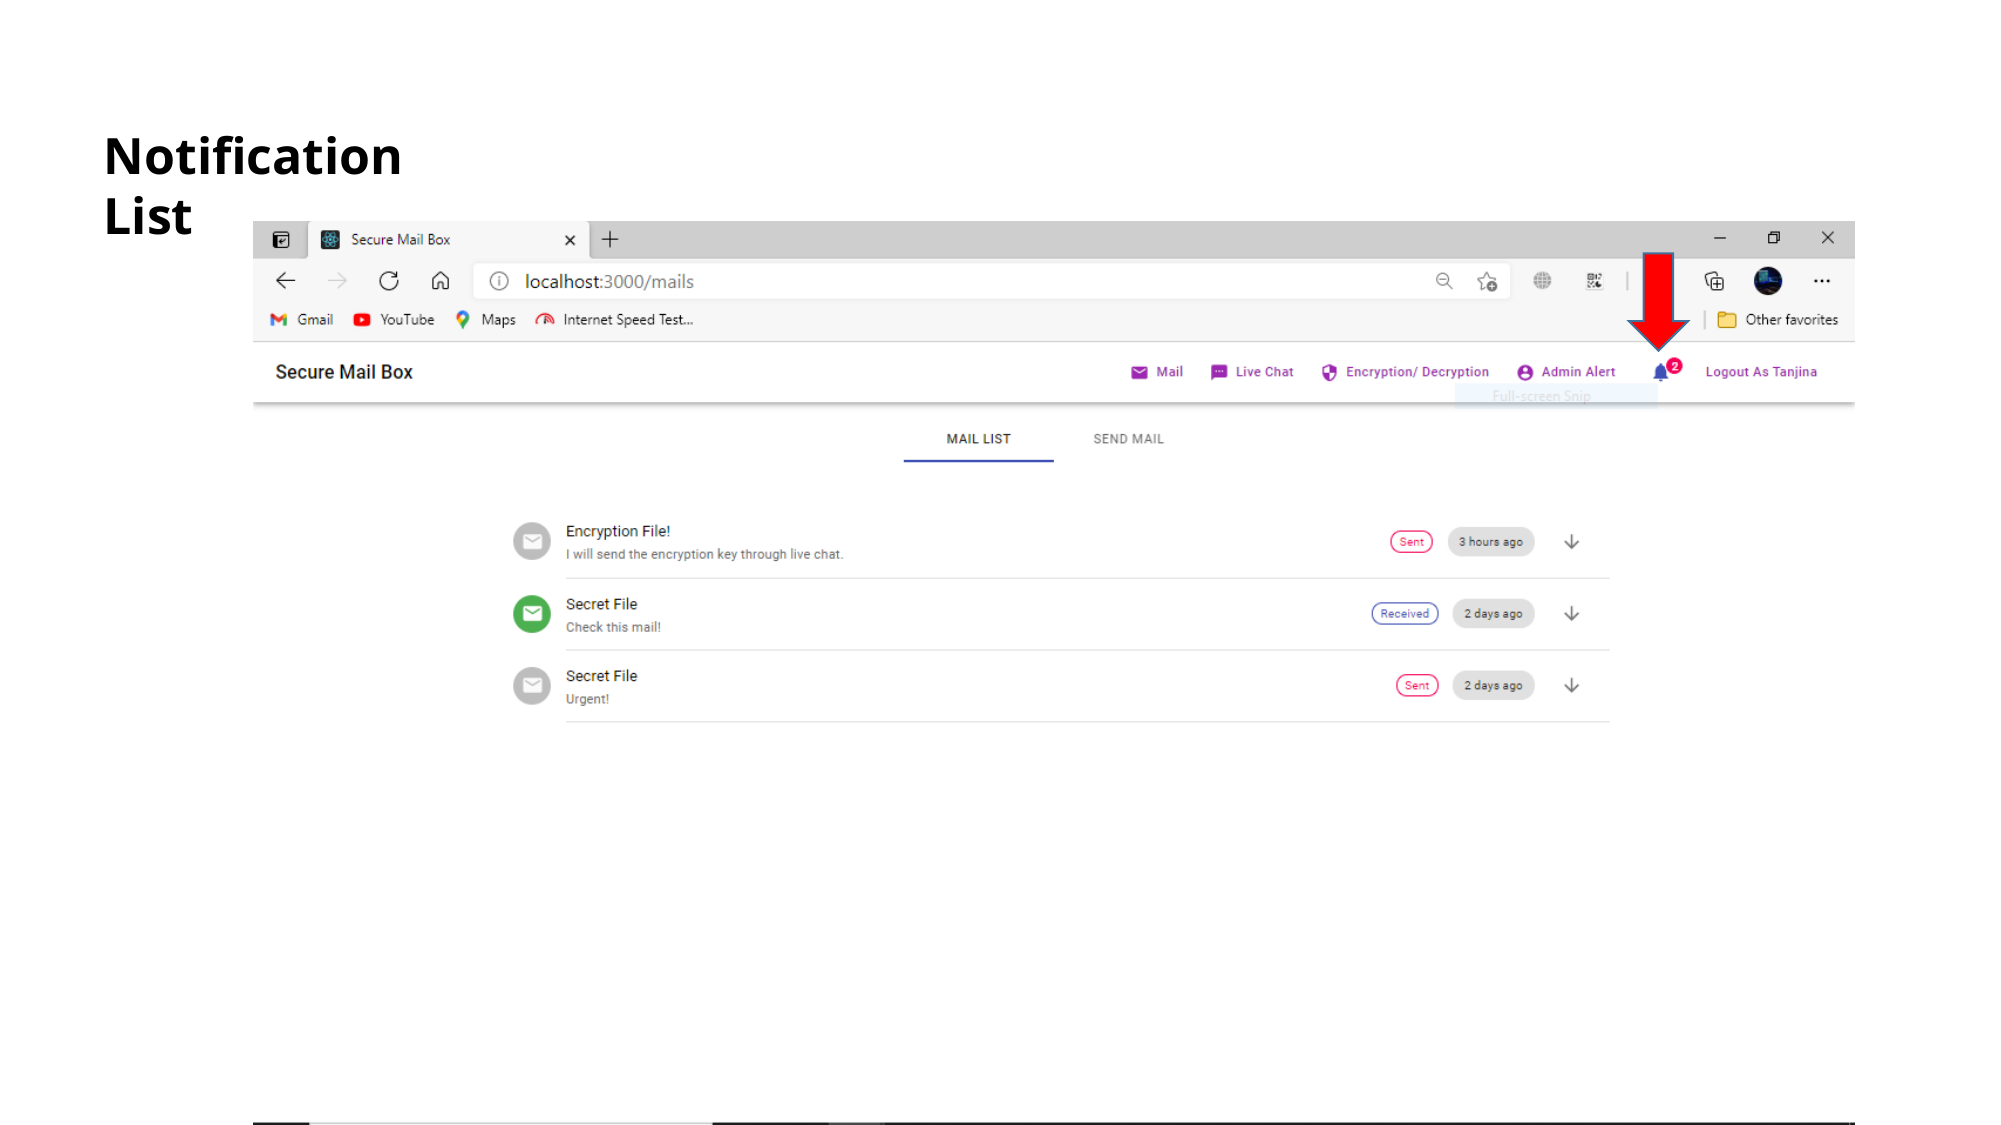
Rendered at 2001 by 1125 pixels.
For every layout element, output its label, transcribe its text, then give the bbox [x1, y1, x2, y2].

text_box Notification List [88, 117, 478, 253]
picture [253, 221, 1856, 1125]
